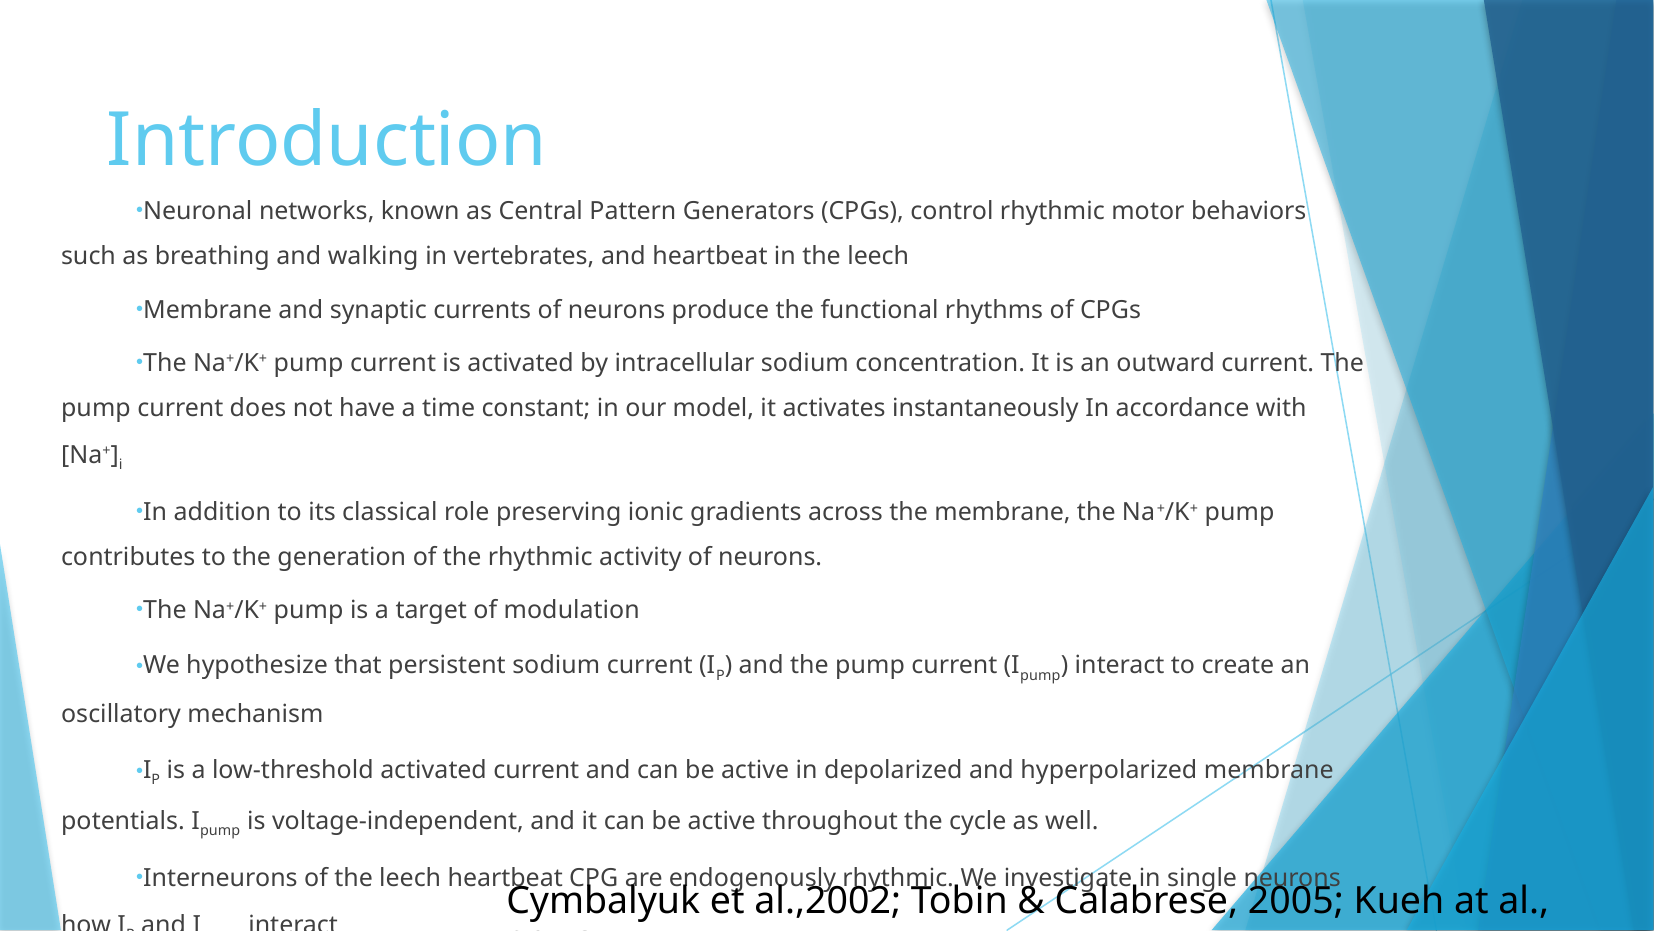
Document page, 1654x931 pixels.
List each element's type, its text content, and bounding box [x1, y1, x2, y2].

title Introduction [91, 82, 1258, 172]
text_box Cymbalyuk et al.,2002; Tobin & Calabrese, 2005; Kueh at al., 2016 [491, 868, 1654, 931]
list Neuronal networks, known as Central Pattern Generators (CPGs), control rhythmic motor behaviors such as breathing and walking in vertebrates, and heartbeat in the leech Membrane and synaptic currents of neurons produce the functional rhythms of CPGs The Na+/K+ pump current is activated by intracellular sodium concentration. It is an outward current. The pump current does not have a time constant; in our model, it activates instantaneously In accordance with [Na+]i In addition to its classical role preserving ionic gradients across the membrane, the Na+/K+ pump contributes to the generation of the rhythmic activity of neurons. The Na+/K+ pump is a target of modulation We hypothesize that persistent sodium current (IP) and the pump current (Ipump) interact to create an oscillatory mechanism IP is a low-threshold activated current and can be active in depolarized and hyperpolarized membrane potentials. Ipump is voltage-independent, and it can be active throughout the cycle as well. Interneurons of the leech heartbeat CPG are endogenously rhythmic. We investigate in single neurons how IP and Ipump interact [31, 172, 1382, 908]
